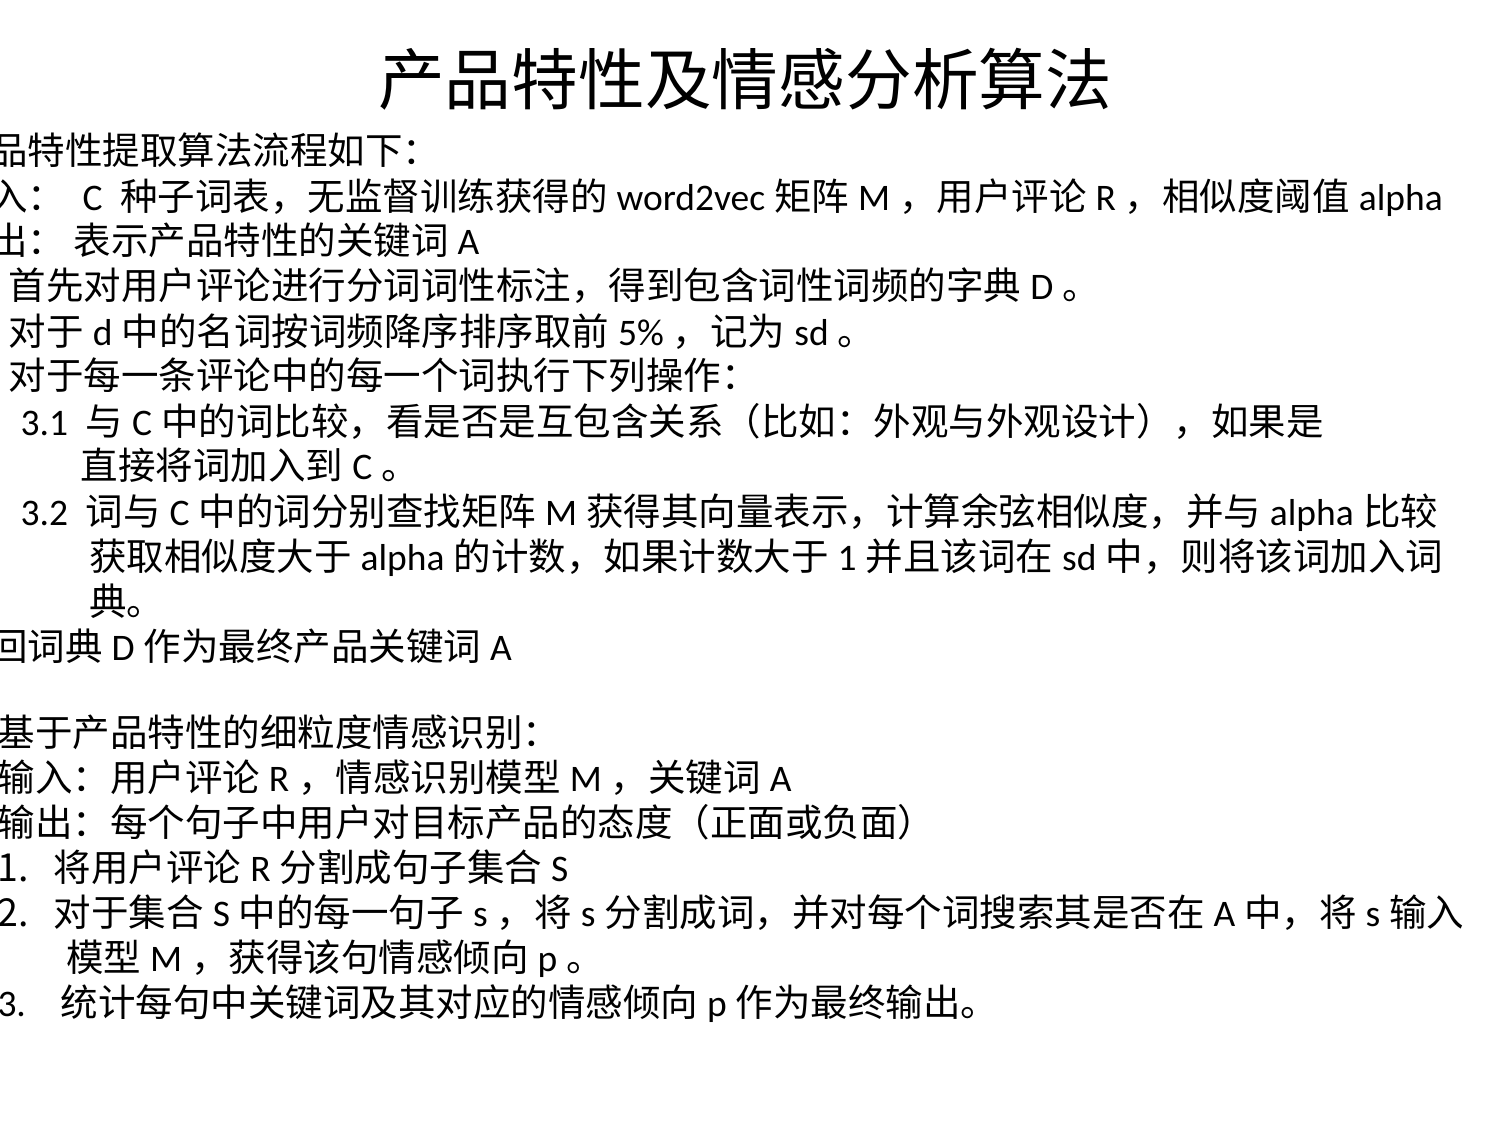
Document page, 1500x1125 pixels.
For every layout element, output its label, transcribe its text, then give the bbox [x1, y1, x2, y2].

text_box 产品特性及情感分析算法 [363, 30, 1128, 120]
text_box 产品特性提取算法流程如下： 输入： C 种子词表，无监督训练获得的word2vec矩阵M，用户评论R，相似度阈值alpha 输出： 表示产品特性的关键词A 首先对用户评论进行分词词性标注，得到包含词性词频的字典D。 对于d中的名词按词频降序排序取前5%，记为sd。 对于每一条评论中的每一个词执行下列操作： 3.1 与C中的词比较，看是否是互包含关系（比如：外观与外观设计），如果是 直接将词加入到C。 3.2 词与C中的词分别查找矩阵M获得其向量表示，计算余弦相似度，并与alpha比较 获取相似度大于alpha的计数，如果计数大于1并且该词在sd中，则将该词加入词 典。 返回词典D作为最终产品关键词A [0, 120, 1500, 675]
text_box 基于产品特性的细粒度情感识别： 输入：用户评论R，情感识别模型M，关键词A 输出：每个句子中用户对目标产品的态度（正面或负面） 将用户评论R分割成句子集合S 对于集合S中的每一句子s，将s分割成词，并对每个词搜索其是否在A中，将s输入 模型M，获得该句情感倾向p。 3. 统计每句中关键词及其对应的情感倾向p作为最终输出。 [0, 701, 1480, 1032]
